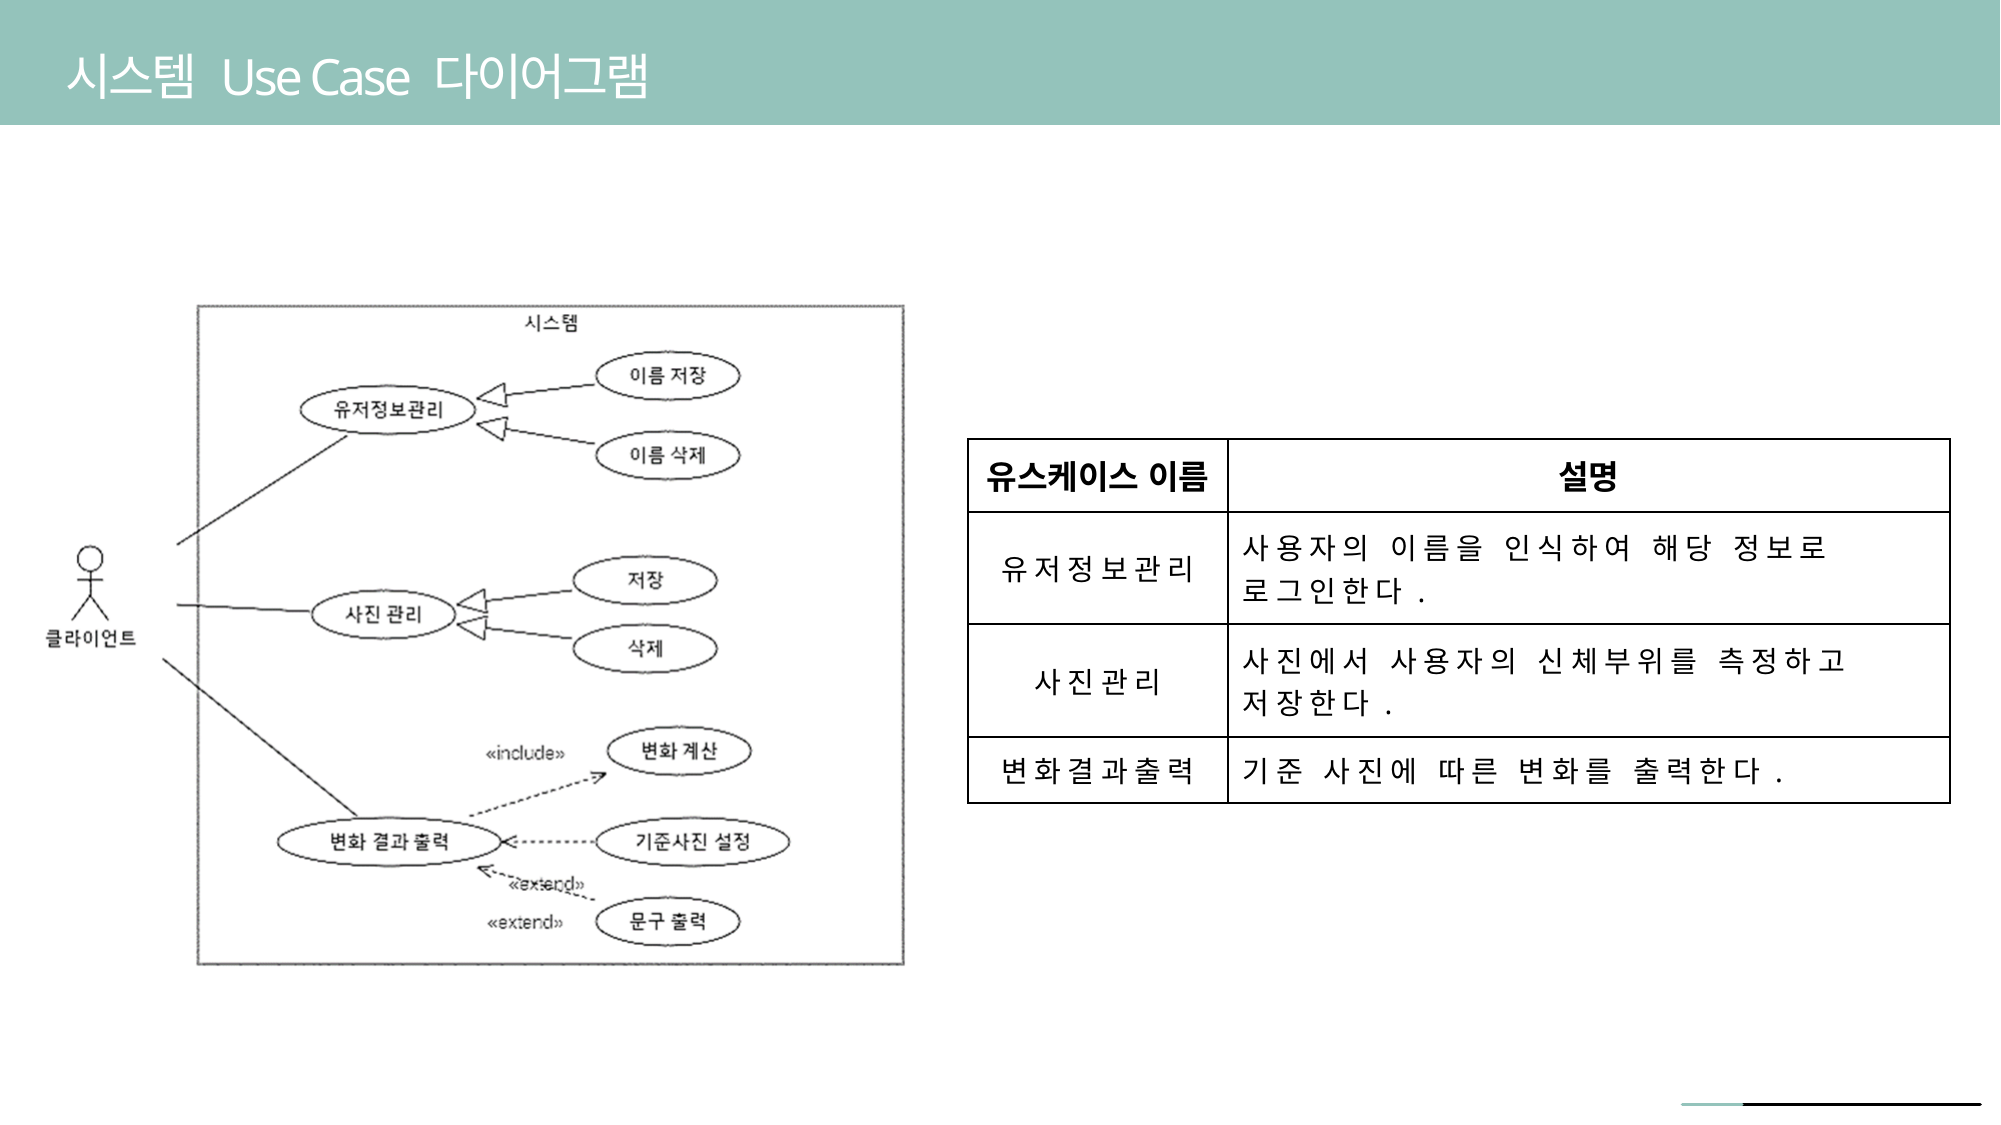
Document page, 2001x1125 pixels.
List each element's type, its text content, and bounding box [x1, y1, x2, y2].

table_cell 유저정보관리 [969, 513, 1227, 623]
table_cell 변화결과출력 [969, 738, 1227, 802]
text_box 시스템 Use Case 다이어그램 [51, 37, 1093, 113]
table_header 설명 [1229, 440, 1949, 511]
table_cell 사용자의 이름을 인식하여 해당 정보로 로그인한다. [1229, 513, 1949, 623]
picture [29, 292, 960, 1021]
table_cell 사진에서 사용자의 신체부위를 측정하고 저장한다. [1229, 625, 1949, 736]
table_cell 기준 사진에 따른 변화를 출력한다. [1229, 738, 1949, 802]
table_cell 사진관리 [969, 625, 1227, 736]
table_header 유스케이스 이름 [969, 440, 1227, 511]
